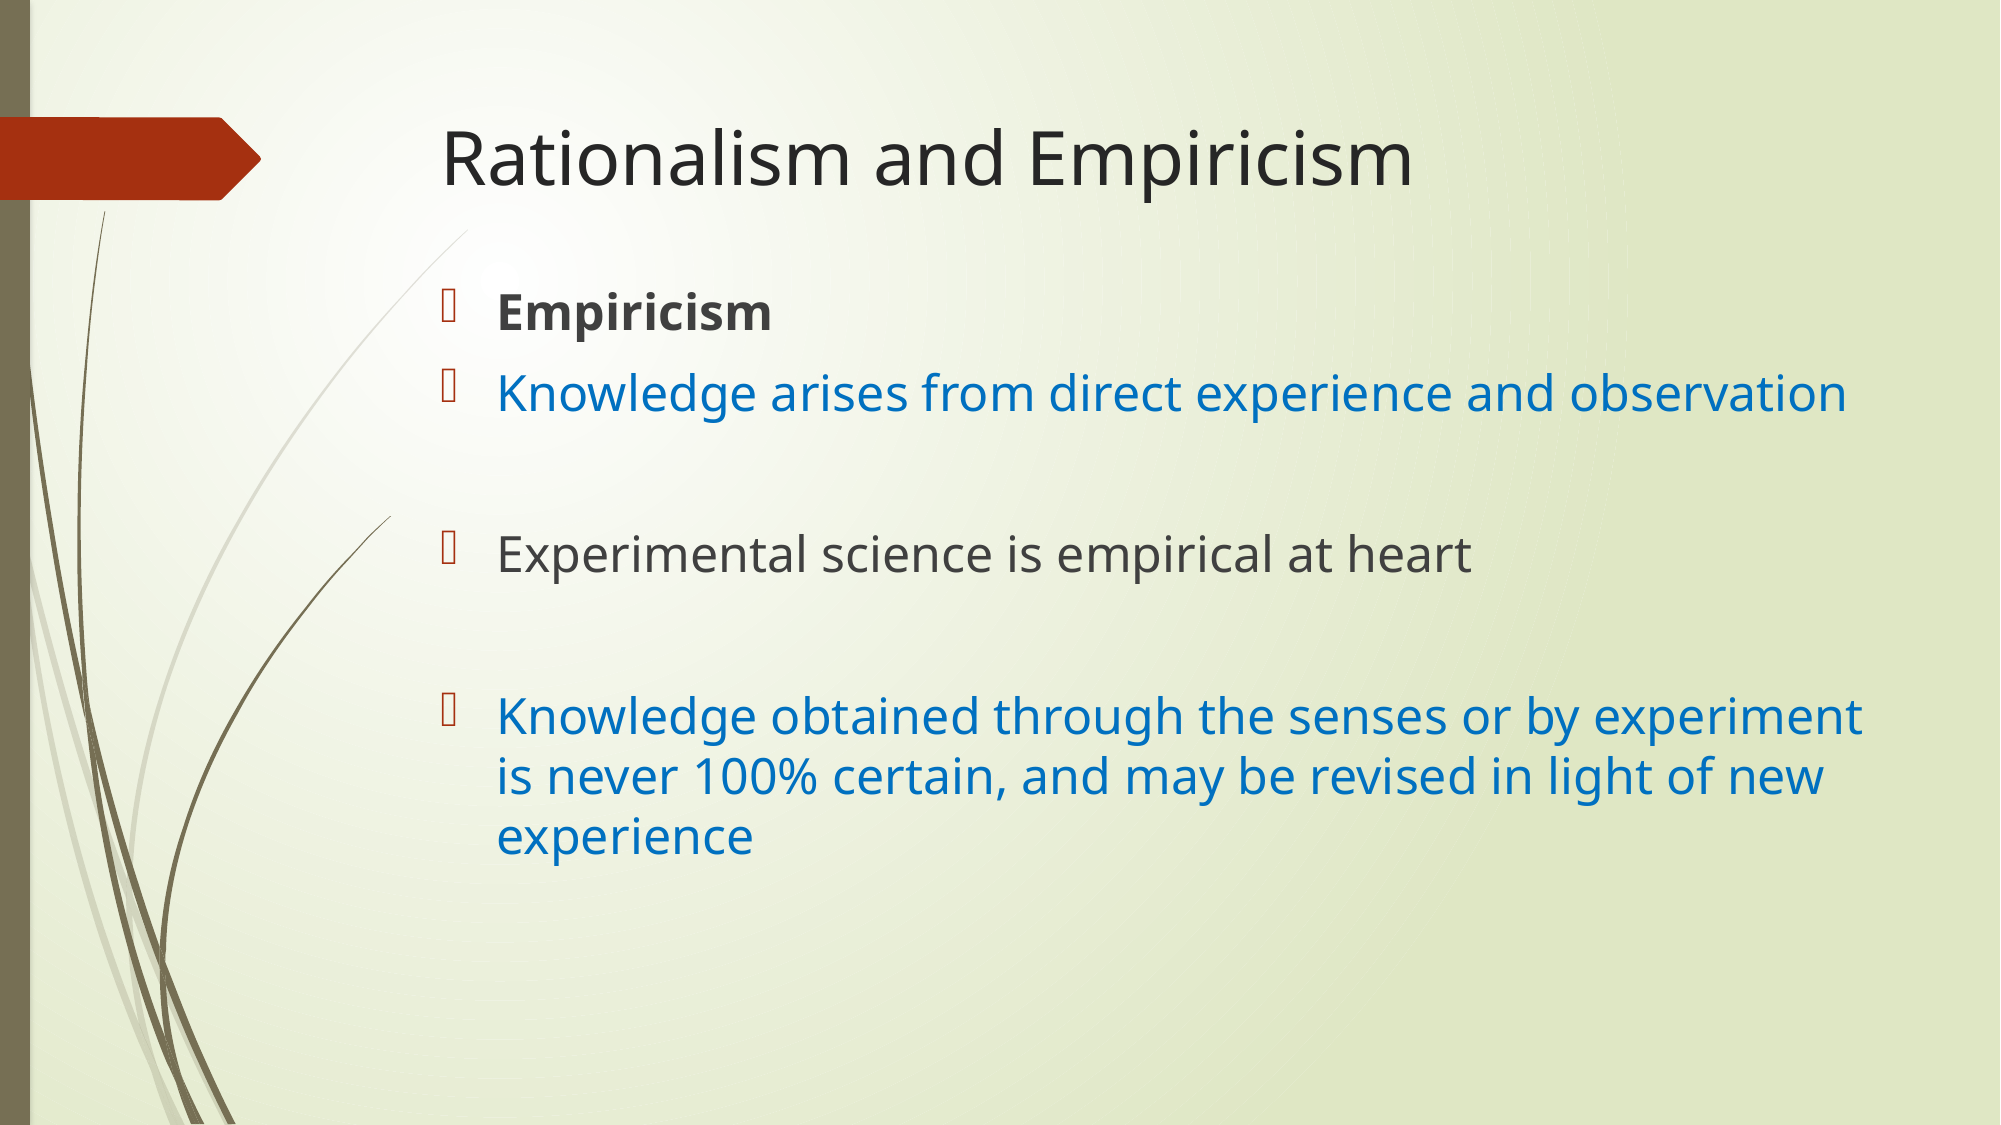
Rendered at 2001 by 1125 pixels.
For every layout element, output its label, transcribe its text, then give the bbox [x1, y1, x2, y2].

list Empiricism Knowledge arises from direct experience and observation Experimental science is empirical at heart Knowledge obtained through the senses or by experiment is never 100% certain, and may be revised in light of new experience [425, 272, 1921, 1055]
title Rationalism and Empiricism [425, 102, 1888, 272]
